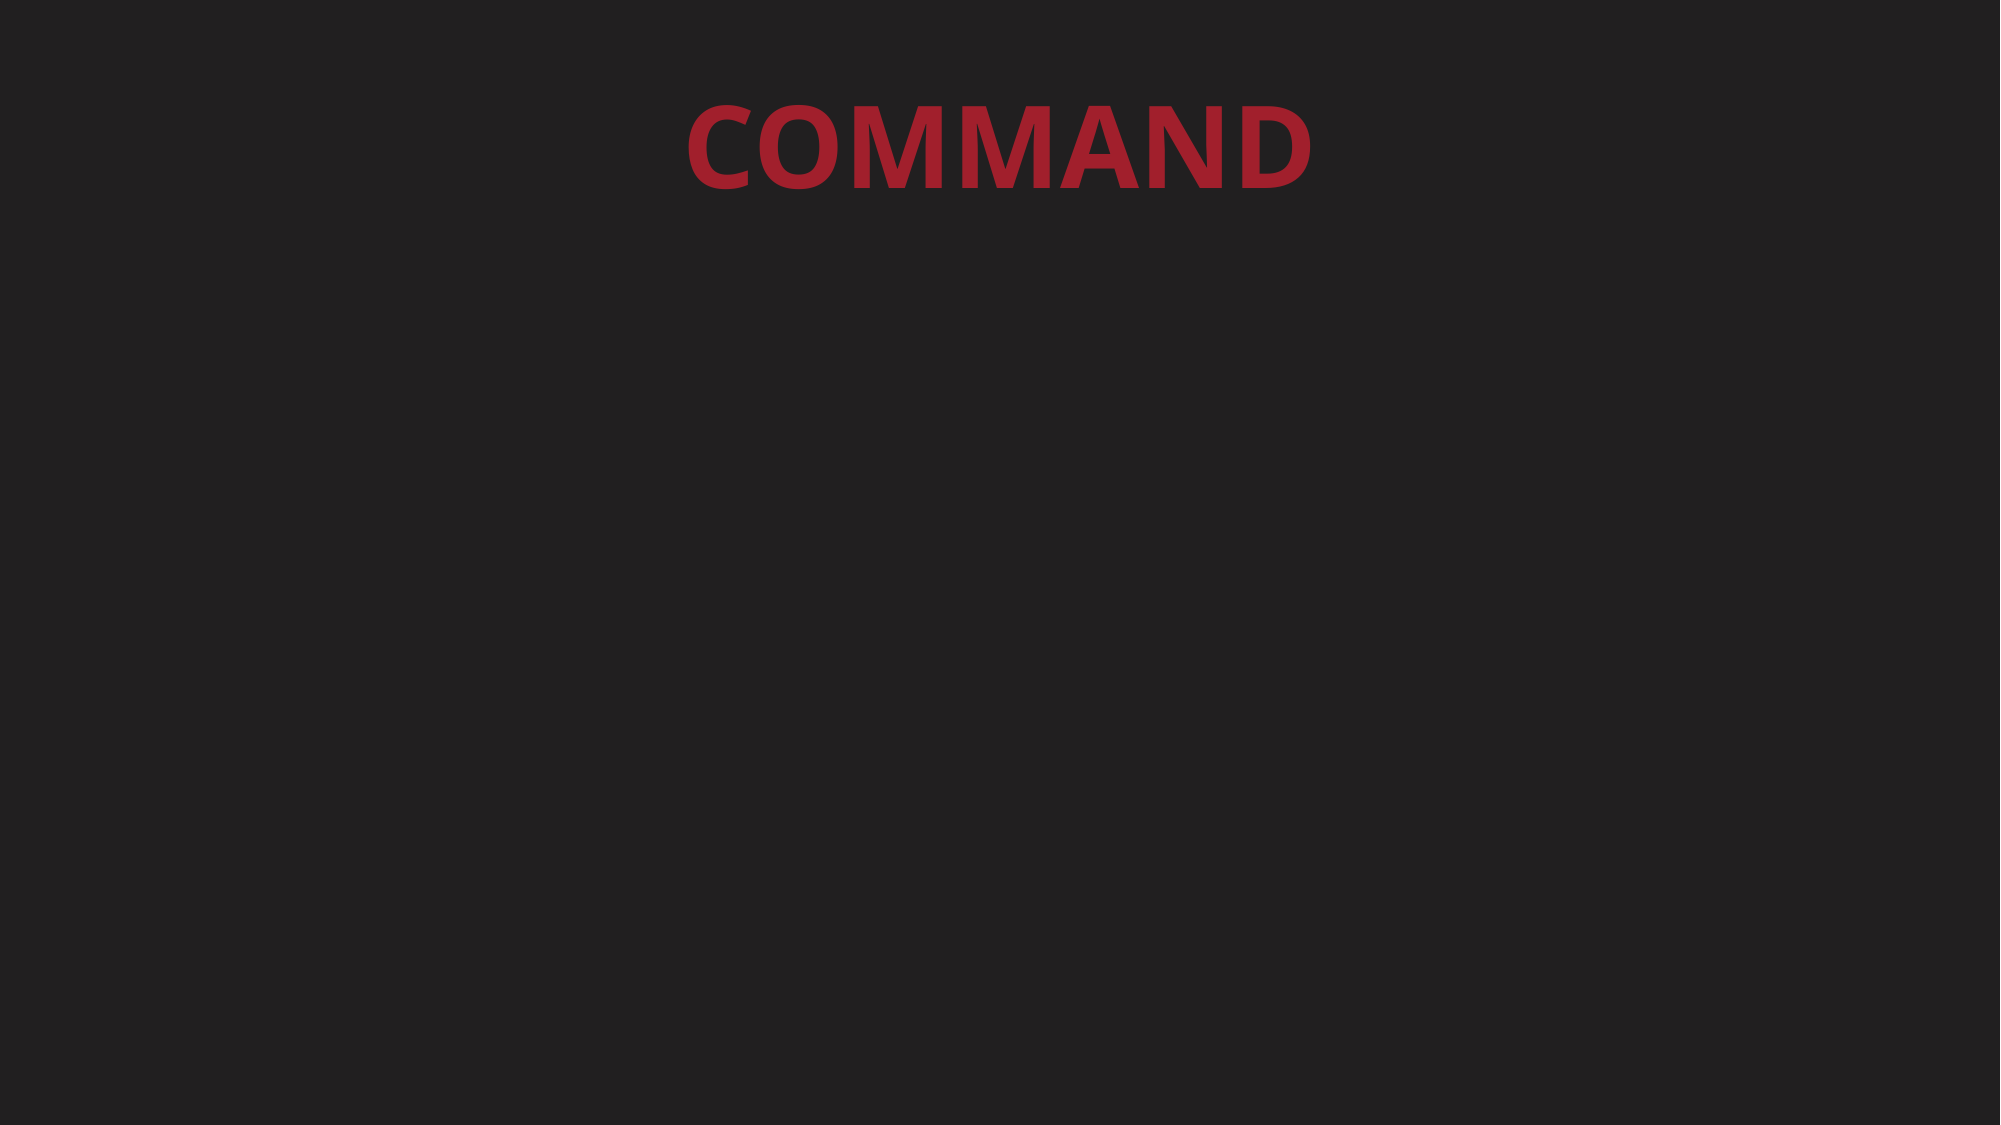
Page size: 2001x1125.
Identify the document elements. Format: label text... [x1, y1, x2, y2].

text_box COMMAND [0, 66, 2000, 219]
